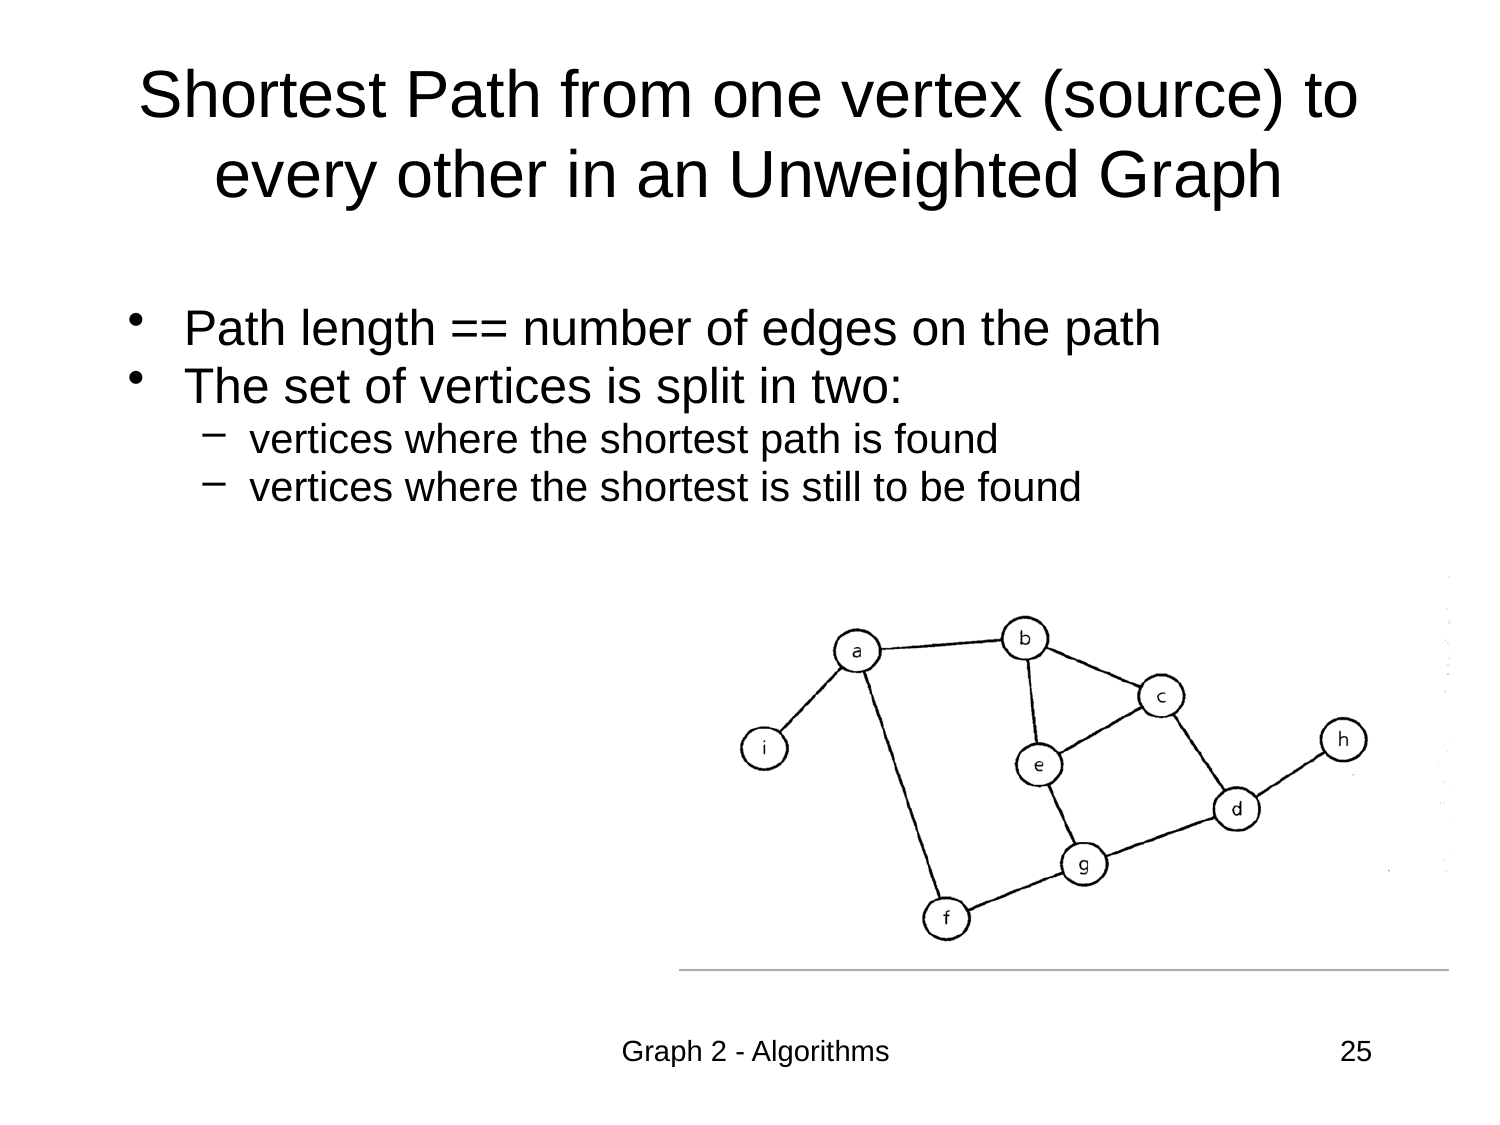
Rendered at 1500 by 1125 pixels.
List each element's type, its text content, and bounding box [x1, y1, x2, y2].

picture [678, 567, 1452, 969]
footer Graph 2 - Algorithms [478, 1024, 1034, 1101]
list Path length == number of edges on the path The set of vertices is split in two: vertices where the shortest path is found vertices where the shortest is still to be found [112, 299, 1388, 587]
title Shortest Path from one vertex (source) to every other in an Unweighted Graph [112, 37, 1388, 225]
slide_number 25 [1074, 1024, 1388, 1101]
